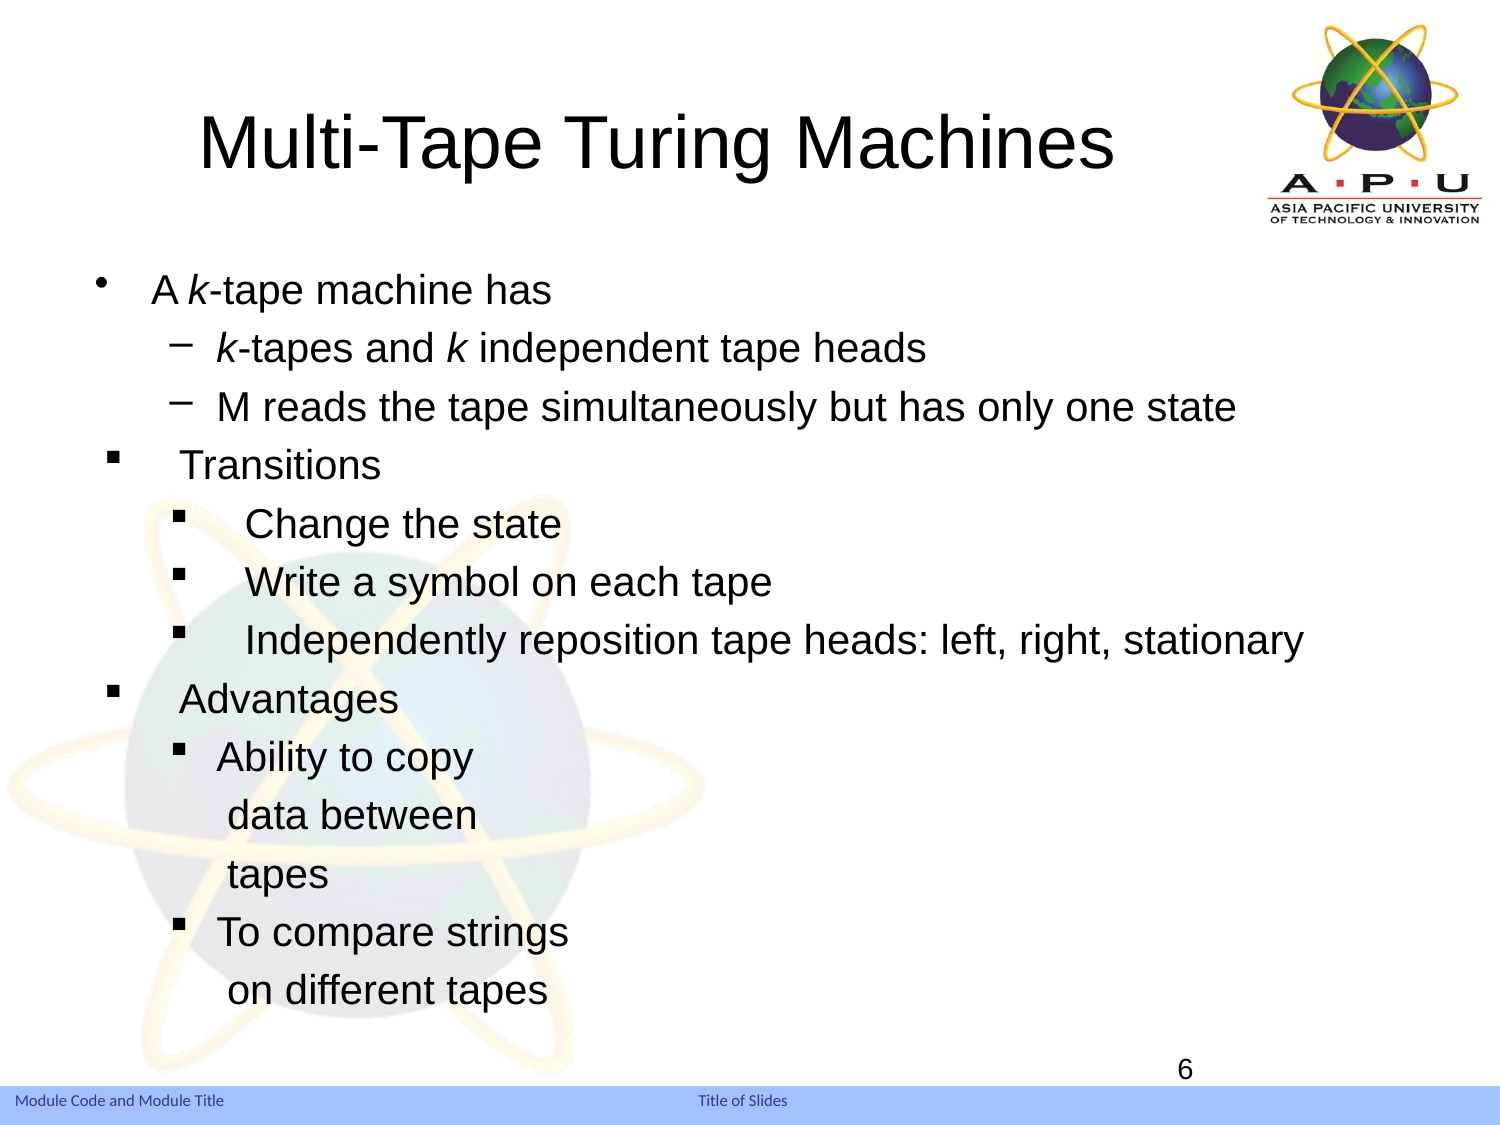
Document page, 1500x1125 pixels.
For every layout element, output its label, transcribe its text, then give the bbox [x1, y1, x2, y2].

list A k-tape machine has k-tapes and k independent tape heads M reads the tape simultaneously but has only one state Transitions Change the state Write a symbol on each tape Independently reposition tape heads: left, right, stationary Advantages Ability to copy data between tapes To compare strings on different tapes [79, 255, 1430, 998]
picture [1251, 0, 1500, 249]
title Multi-Tape Turing Machines [79, 45, 1235, 233]
slide_number 6 [1162, 1042, 1500, 1103]
